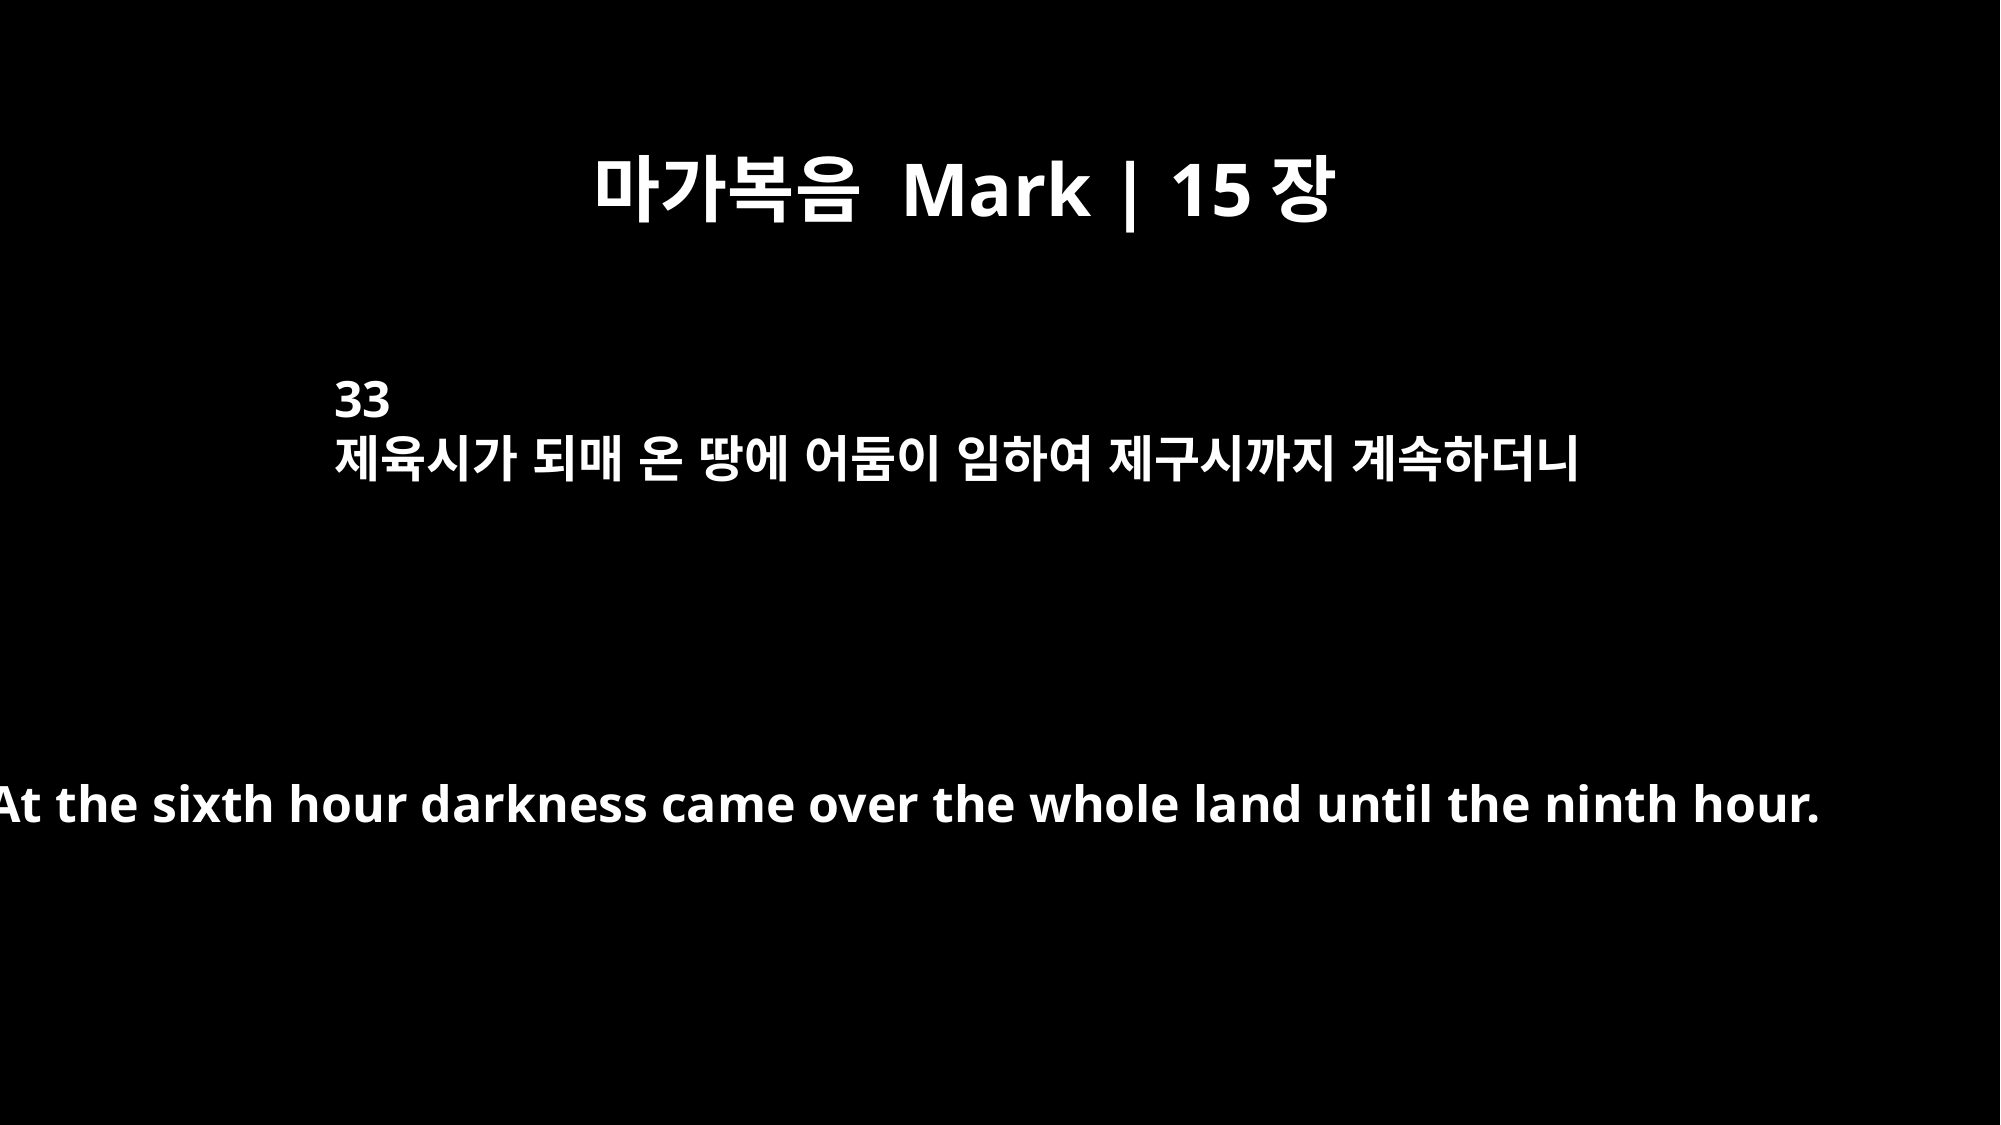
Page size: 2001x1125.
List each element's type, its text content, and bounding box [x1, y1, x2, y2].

text_box 마가복음 Mark | 15장 [578, 136, 1354, 239]
text_box 33 제육시가 되매 온 땅에 어둠이 임하여 제구시까지 계속하더니 [319, 359, 1598, 495]
text_box At the sixth hour darkness came over the whole land until the ninth hour. [0, 764, 1837, 840]
